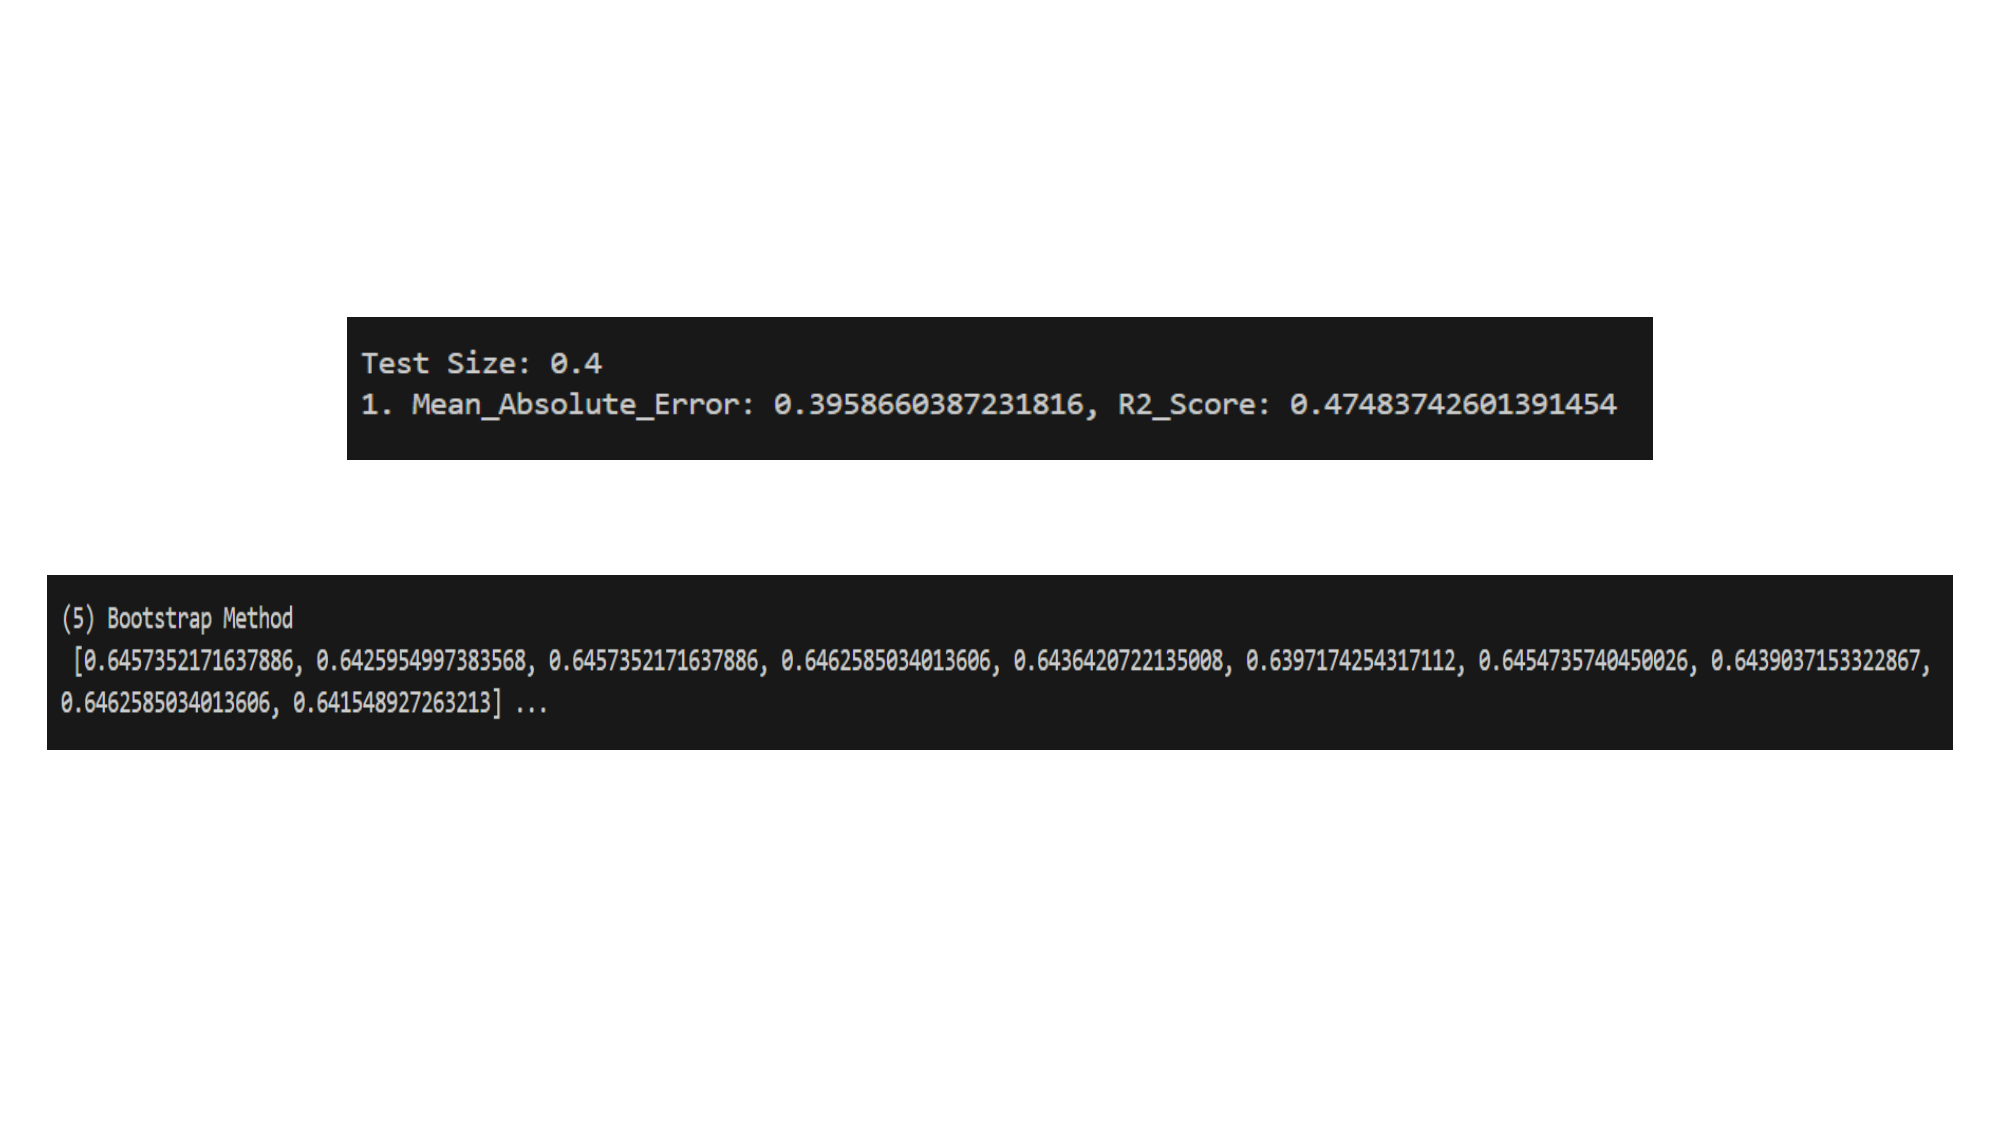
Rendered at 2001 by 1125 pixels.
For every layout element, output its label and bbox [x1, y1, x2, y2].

picture [346, 316, 1653, 460]
picture [46, 575, 1954, 751]
